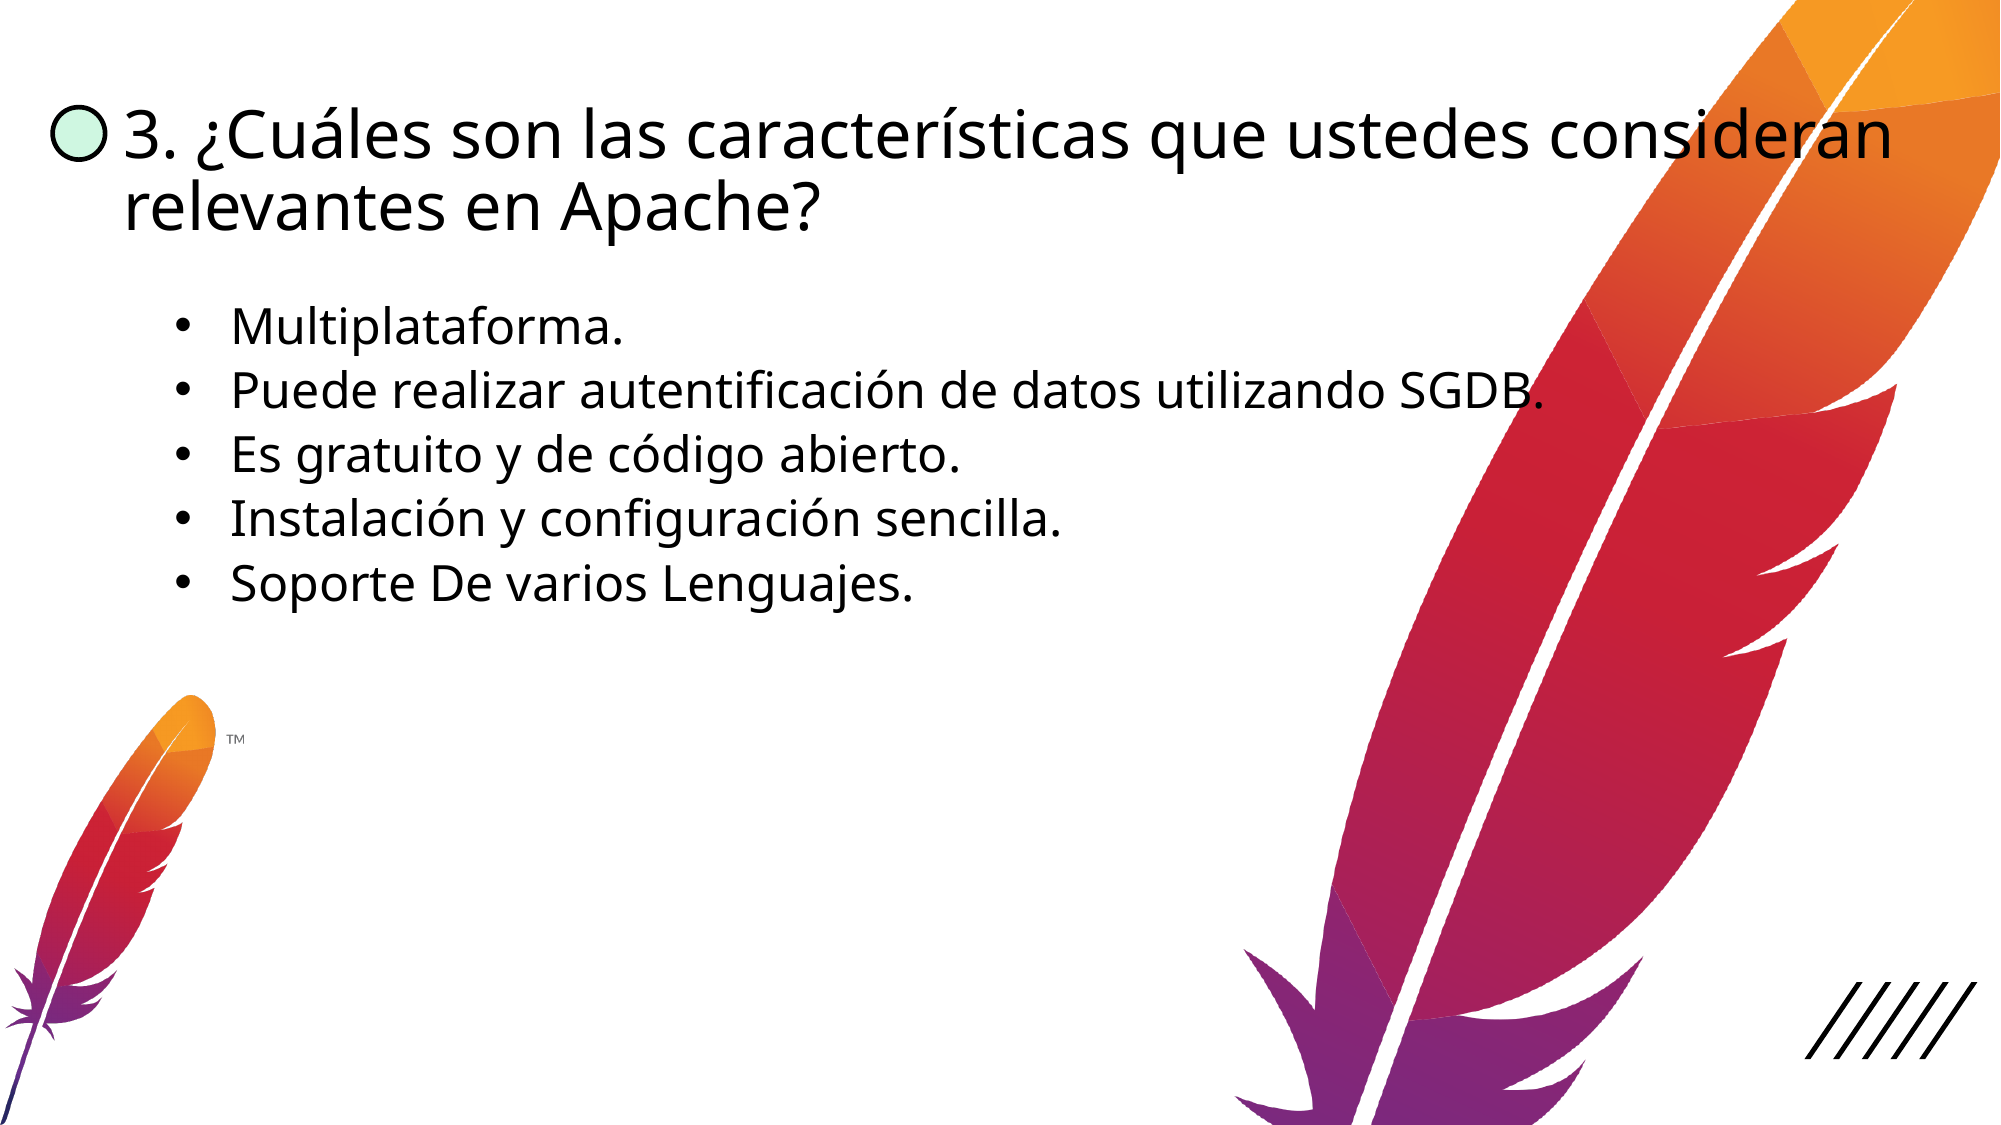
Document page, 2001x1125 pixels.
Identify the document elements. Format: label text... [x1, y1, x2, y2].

picture [0, 695, 244, 1125]
title 3. ¿Cuáles son las características que ustedes consideran relevantes en Apache? [108, 59, 1190, 286]
picture [1190, 0, 2000, 1125]
text_box Multiplataforma. Puede realizar autentificación de datos utilizando SGDB. Es gratuito y de código abierto. Instalación y configuración sencilla. Soporte De varios Lenguajes. [159, 282, 1190, 619]
